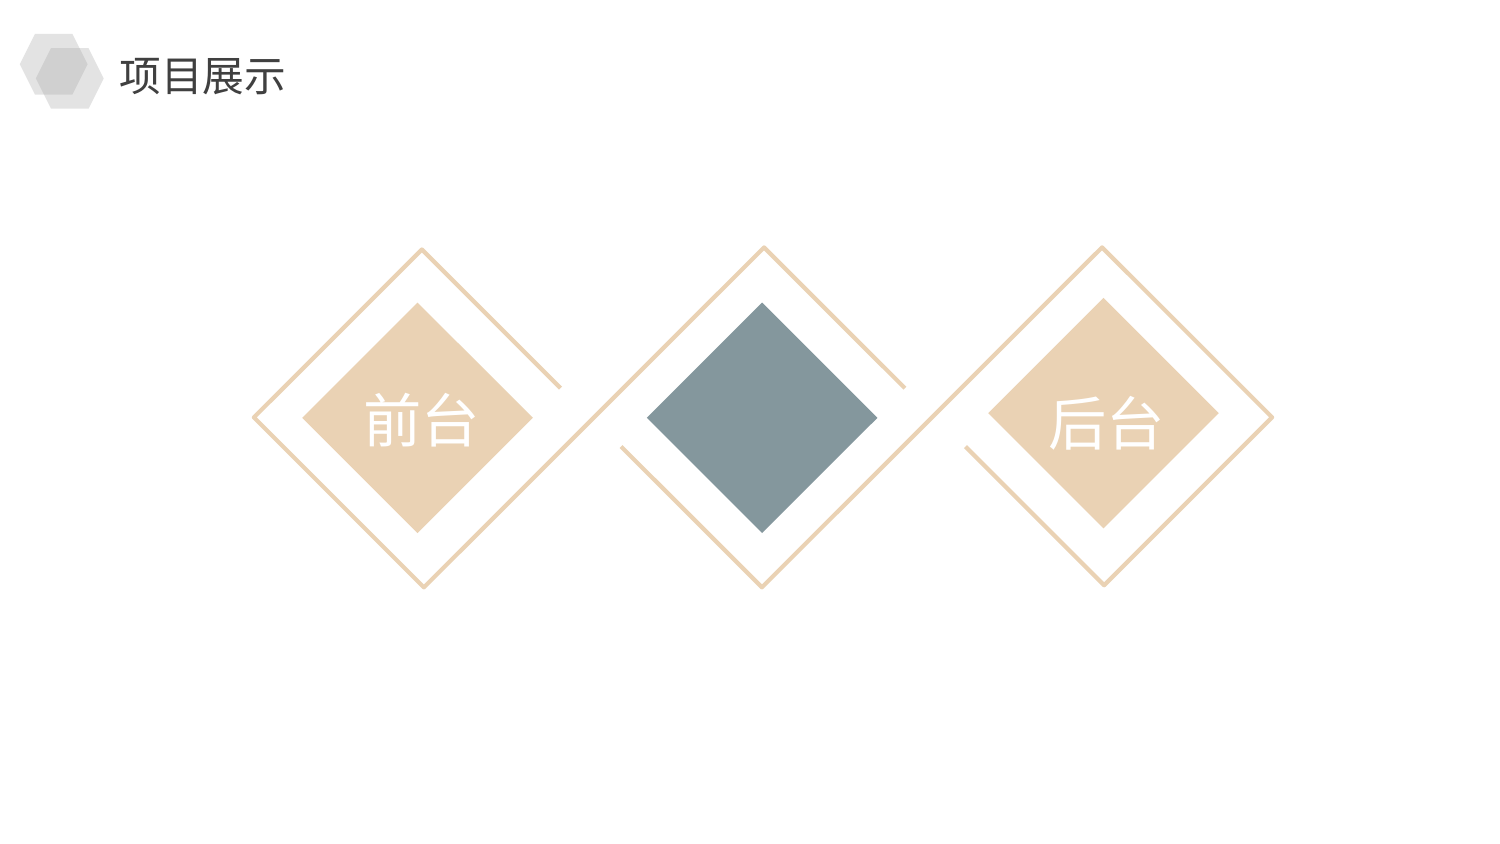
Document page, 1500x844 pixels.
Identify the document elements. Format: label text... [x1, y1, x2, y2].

text_box 项目展示 [104, 42, 302, 107]
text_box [253, 247, 1273, 588]
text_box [19, 33, 104, 109]
